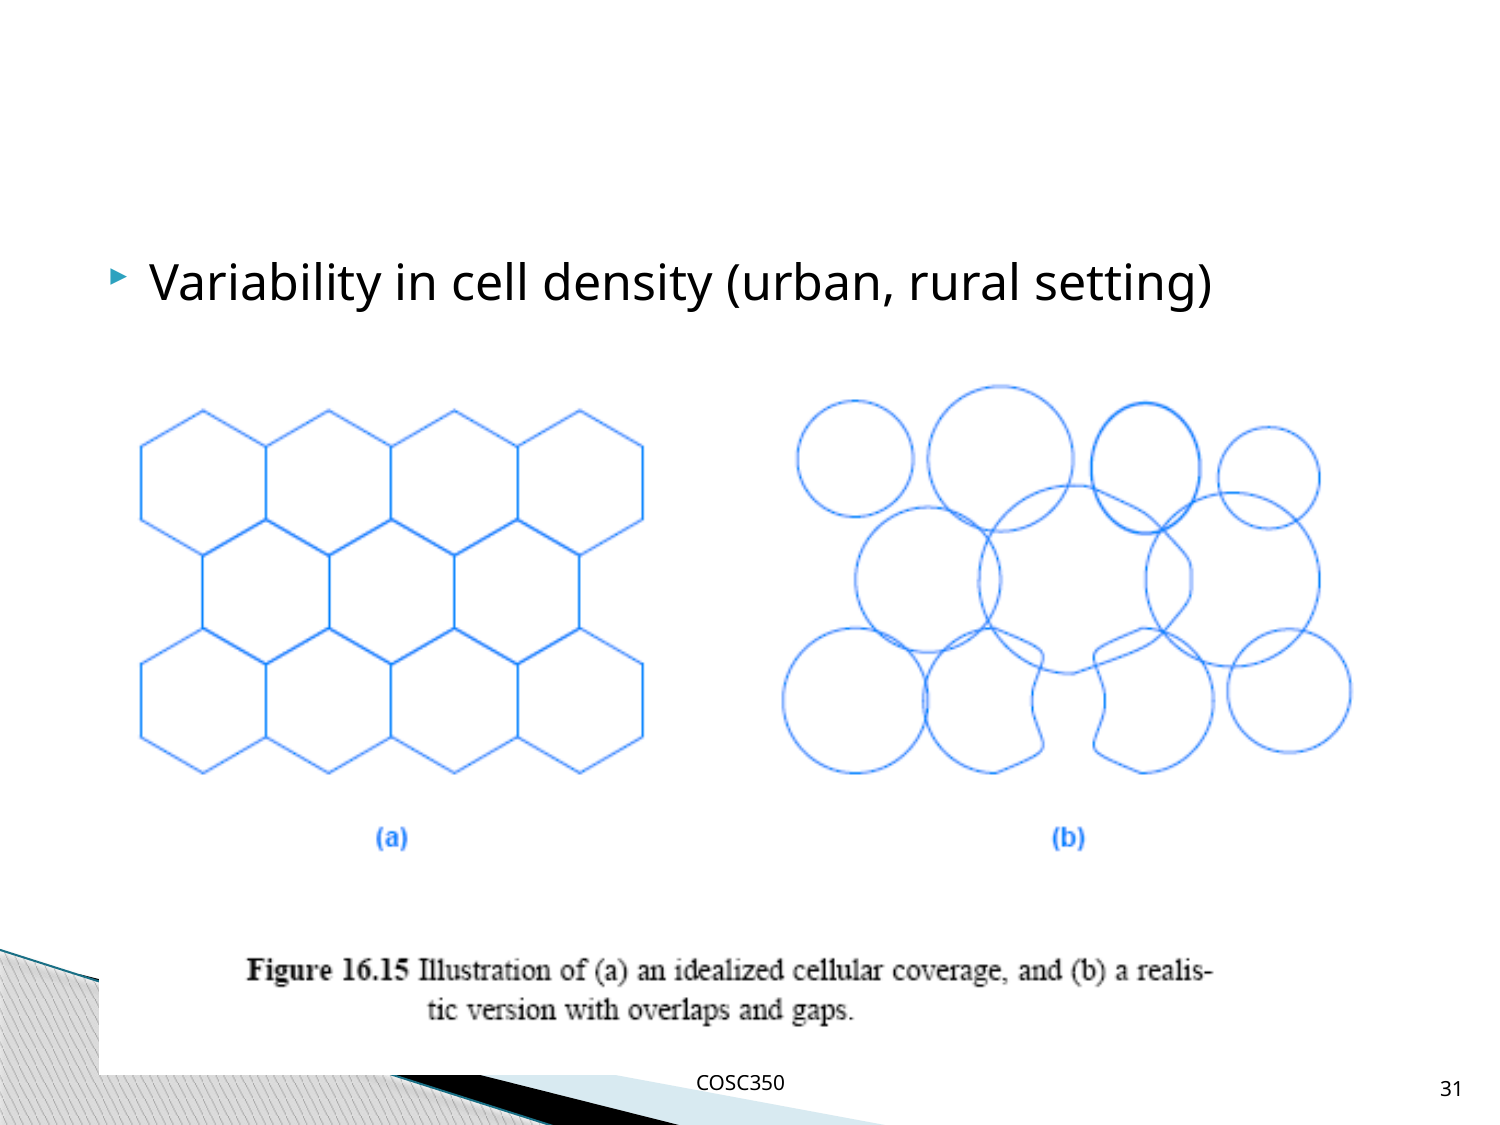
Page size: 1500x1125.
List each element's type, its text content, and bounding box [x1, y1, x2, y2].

slide_number 31 [1418, 1051, 1479, 1112]
list Variability in cell density (urban, rural setting) [75, 243, 1425, 986]
picture [99, 374, 1389, 1076]
